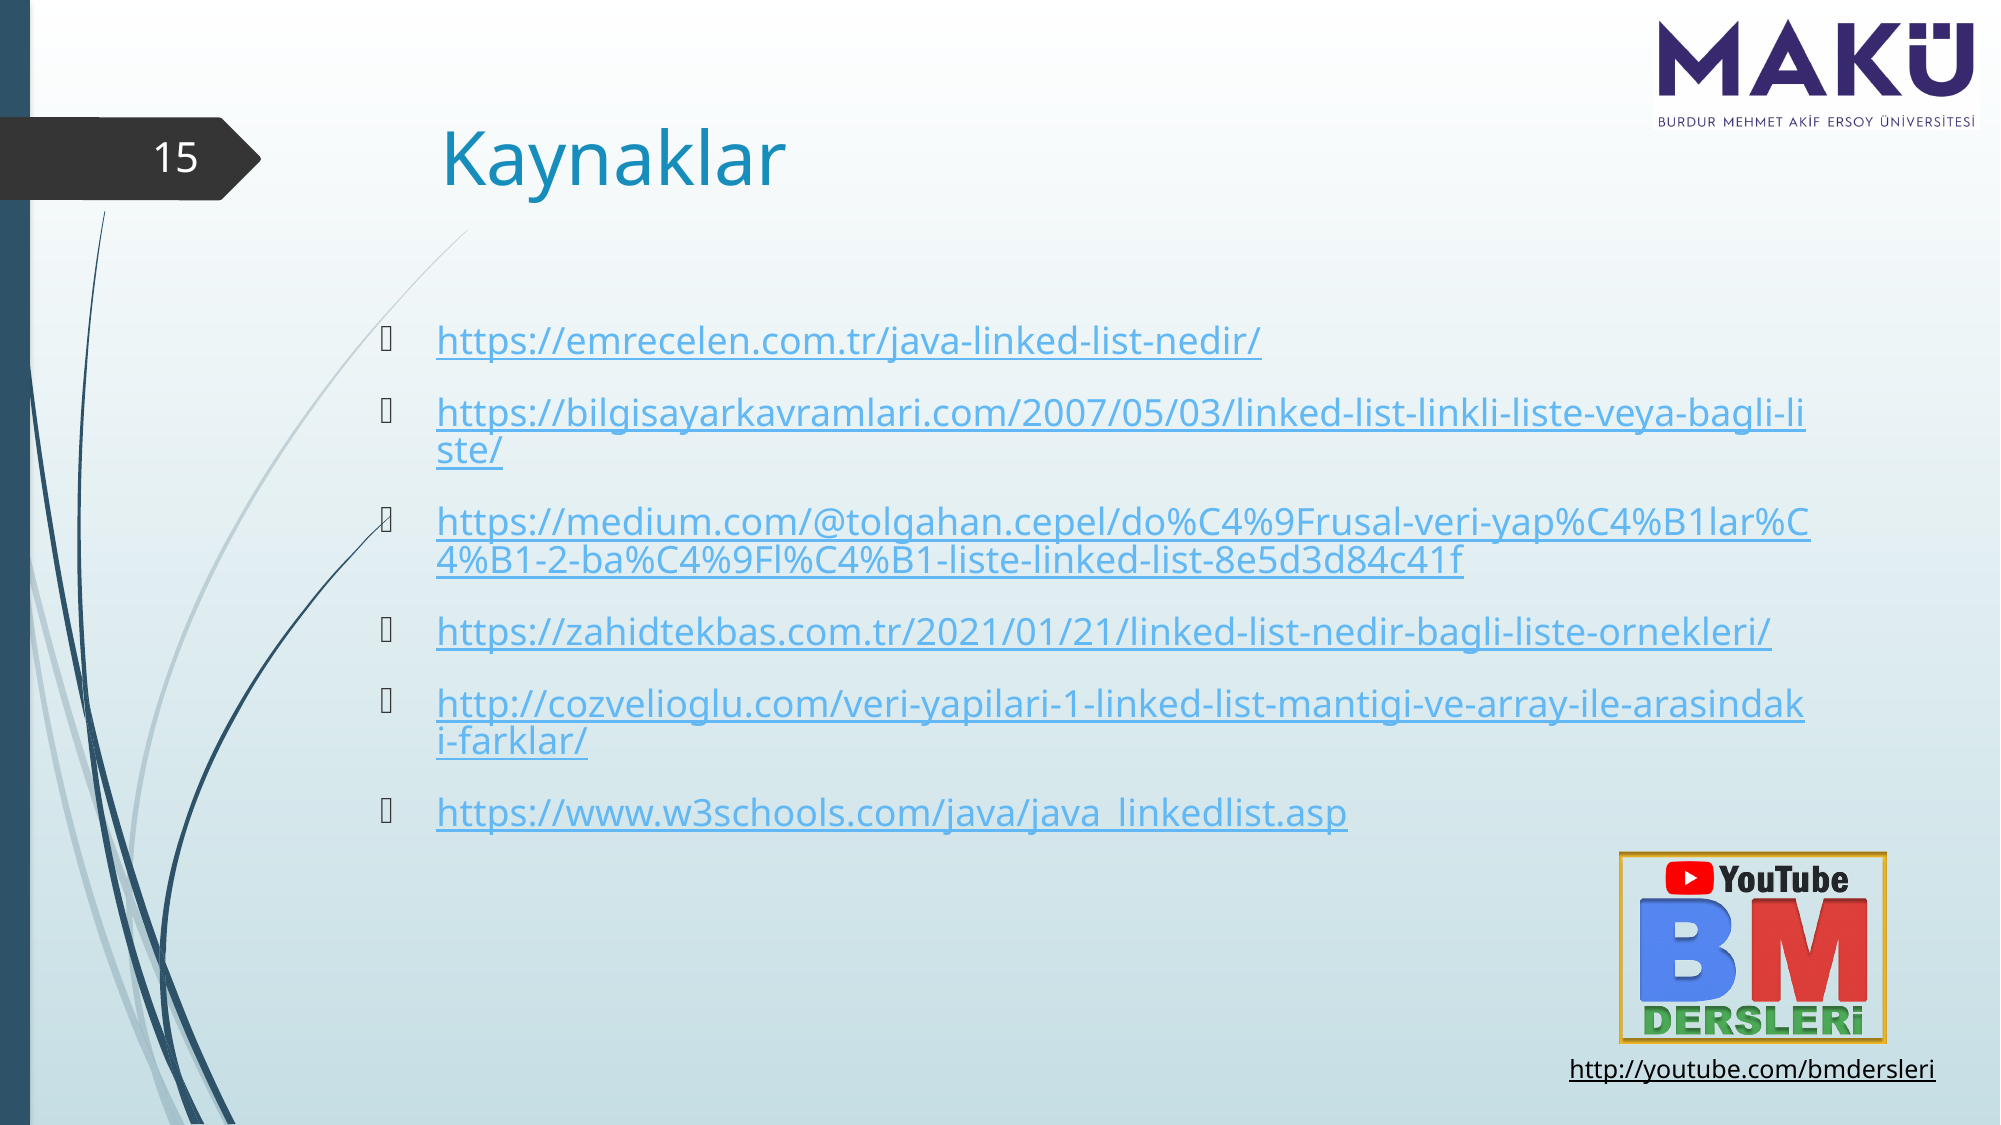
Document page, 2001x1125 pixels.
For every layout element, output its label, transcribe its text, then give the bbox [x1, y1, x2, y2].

title Kaynaklar [425, 102, 1888, 313]
text_box http://youtube.com/bmdersleri [1525, 1045, 1981, 1095]
picture [1652, 16, 1981, 130]
slide_number 15 [87, 129, 216, 190]
list https://emrecelen.com.tr/java-linked-list-nedir/ https://bilgisayarkavramlari.com/2007/05/03/linked-list-linkli-liste-veya-bagli-liste/ https://medium.com/@tolgahan.cepel/do%C4%9Frusal-veri-yap%C4%B1lar%C4%B1-2-ba%C4%9Fl%C4%B1-liste-linked-list-8e5d3d84c41f https://zahidtekbas.com.tr/2021/01/21/linked-list-nedir-bagli-liste-ornekleri/ http://cozvelioglu.com/veri-yapilari-1-linked-list-mantigi-ve-array-ile-arasindaki-farklar/ https://www.w3schools.com/java/java_linkedlist.asp [365, 309, 1828, 930]
picture [1606, 812, 1899, 1081]
